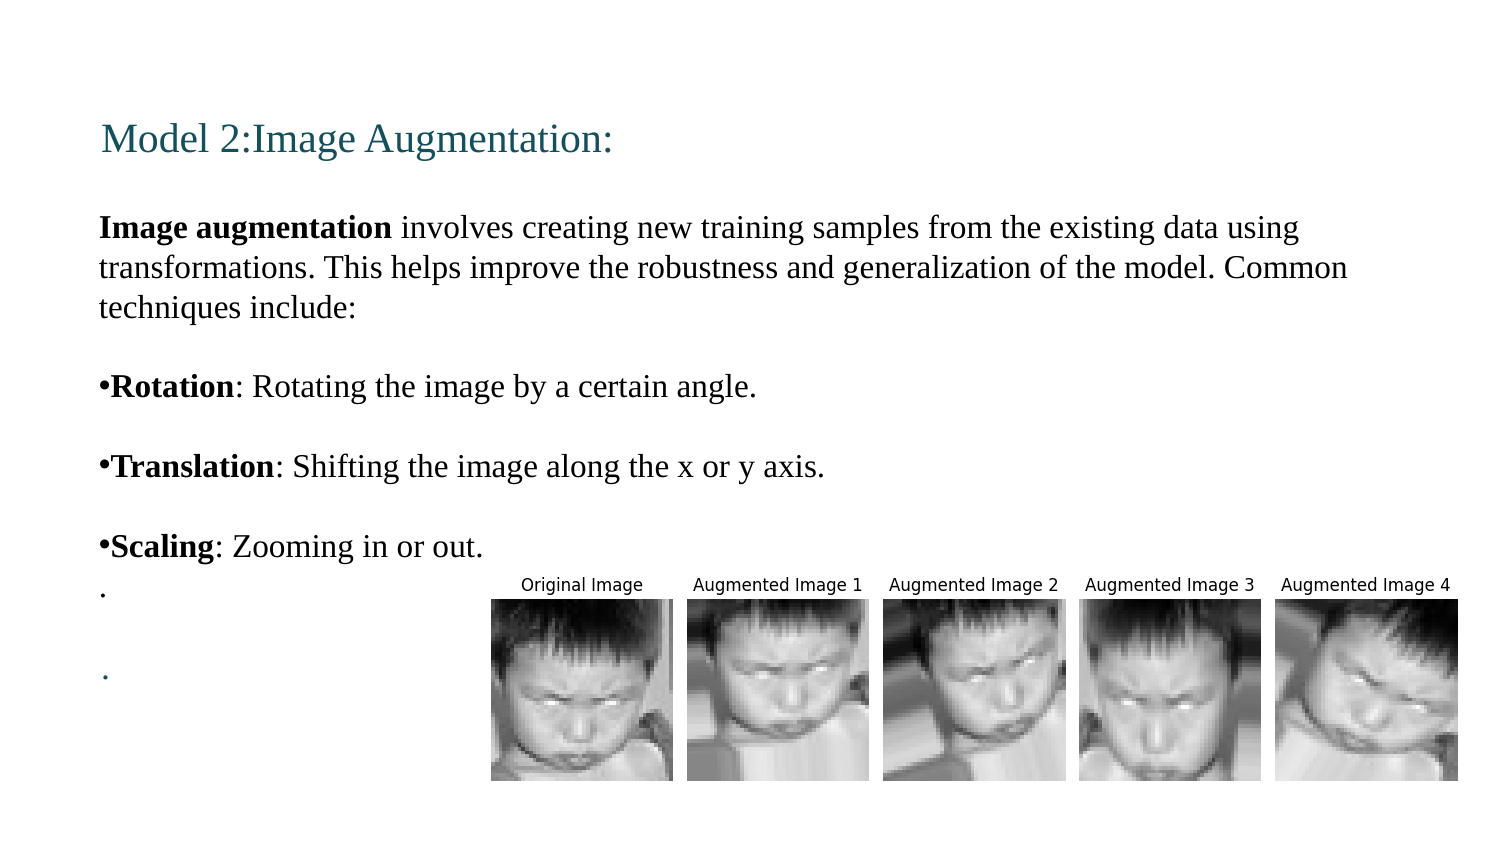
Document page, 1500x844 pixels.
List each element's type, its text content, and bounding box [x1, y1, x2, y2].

title Model 2:Image Augmentation: [99, 63, 848, 202]
text_box Image augmentation involves creating new training samples from the existing data using transformations. This helps improve the robustness and generalization of the model. Common techniques include: Rotation: Rotating the image by a certain angle. Translation: Shifting the image along the x or y axis. Scaling: Zooming in or out. . . [99, 202, 1500, 687]
picture [487, 571, 1462, 790]
